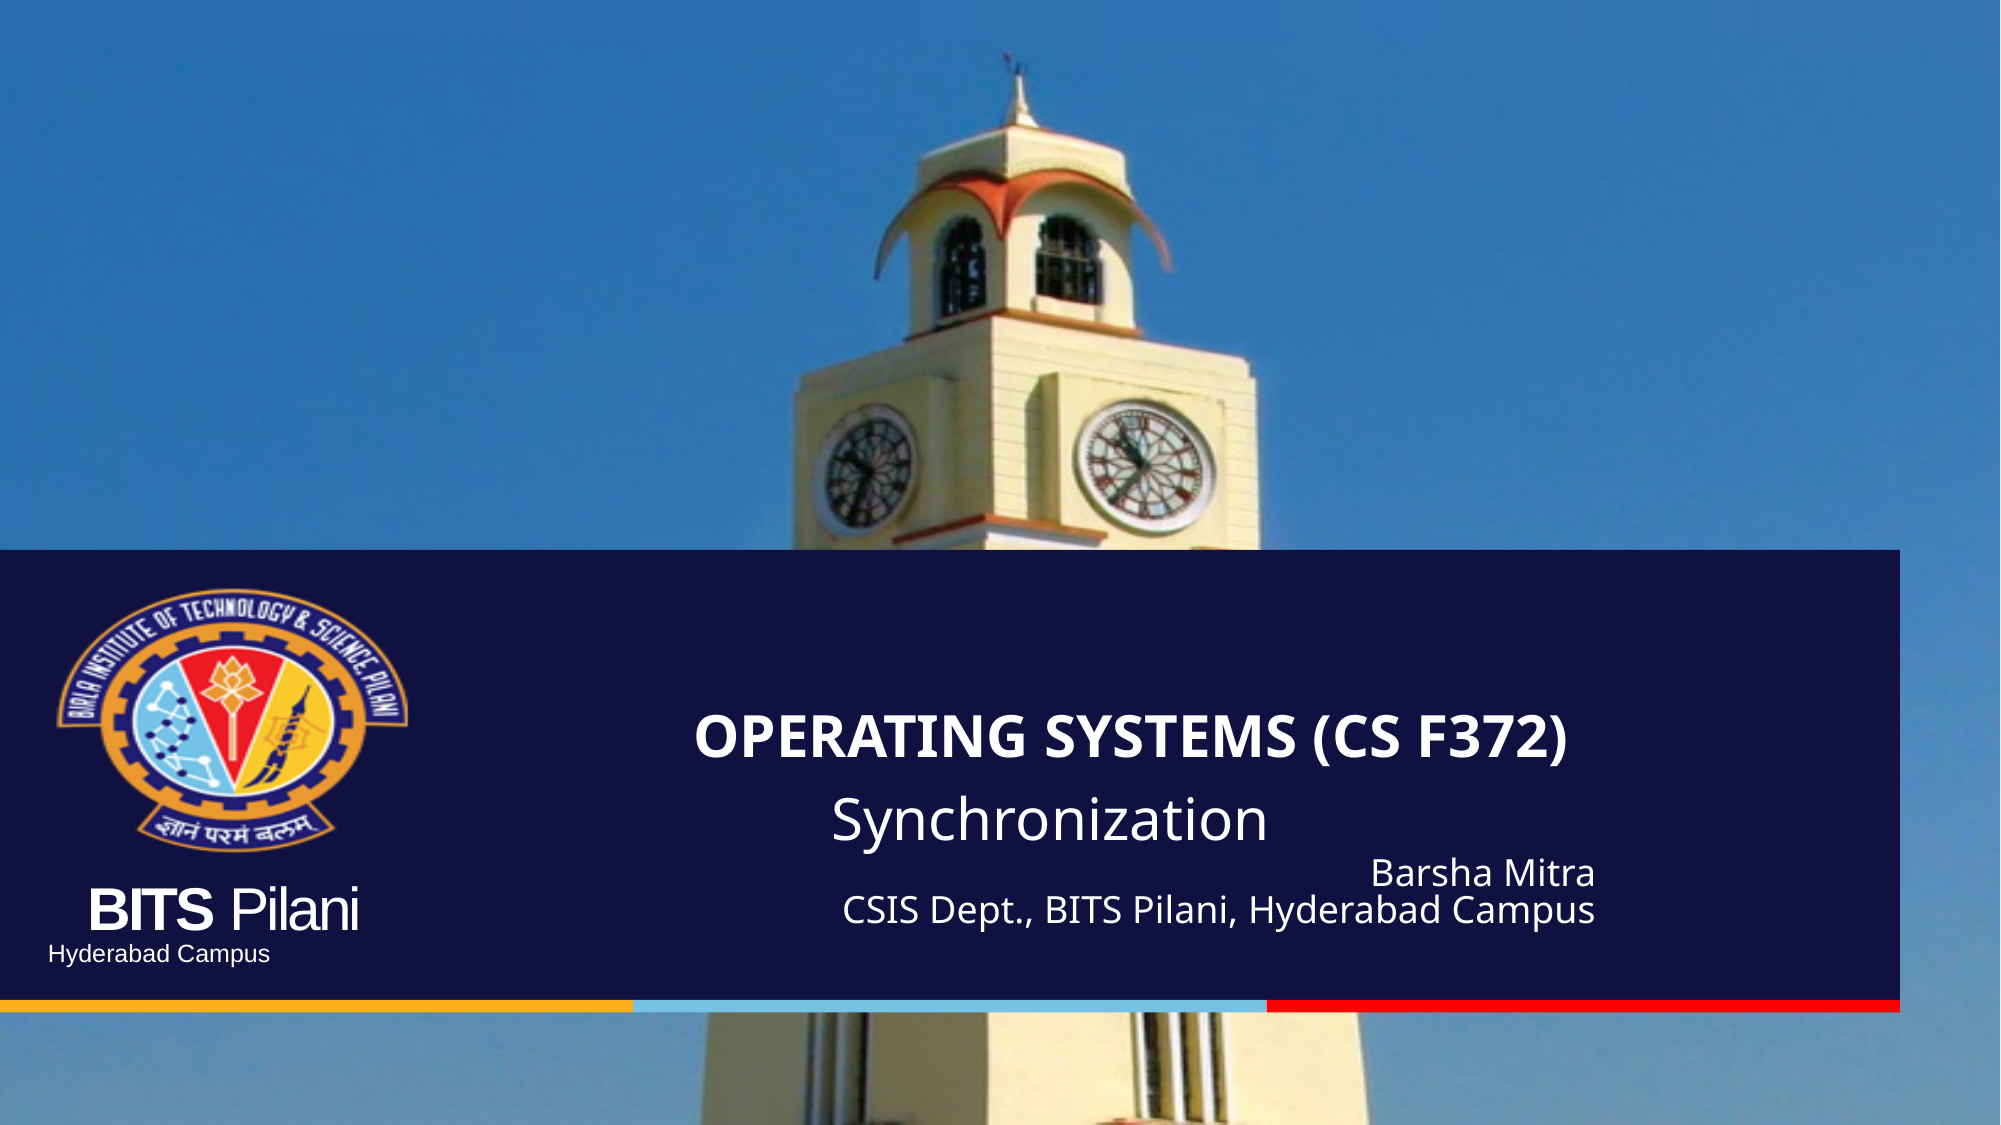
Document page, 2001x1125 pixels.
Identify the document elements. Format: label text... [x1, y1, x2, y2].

title OPERATING SYSTEMS (CS F372) Synchronization [587, 692, 1675, 846]
text_box Barsha Mitra CSIS Dept., BITS Pilani, Hyderabad Campus [623, 851, 1612, 939]
picture [0, 0, 2001, 1125]
